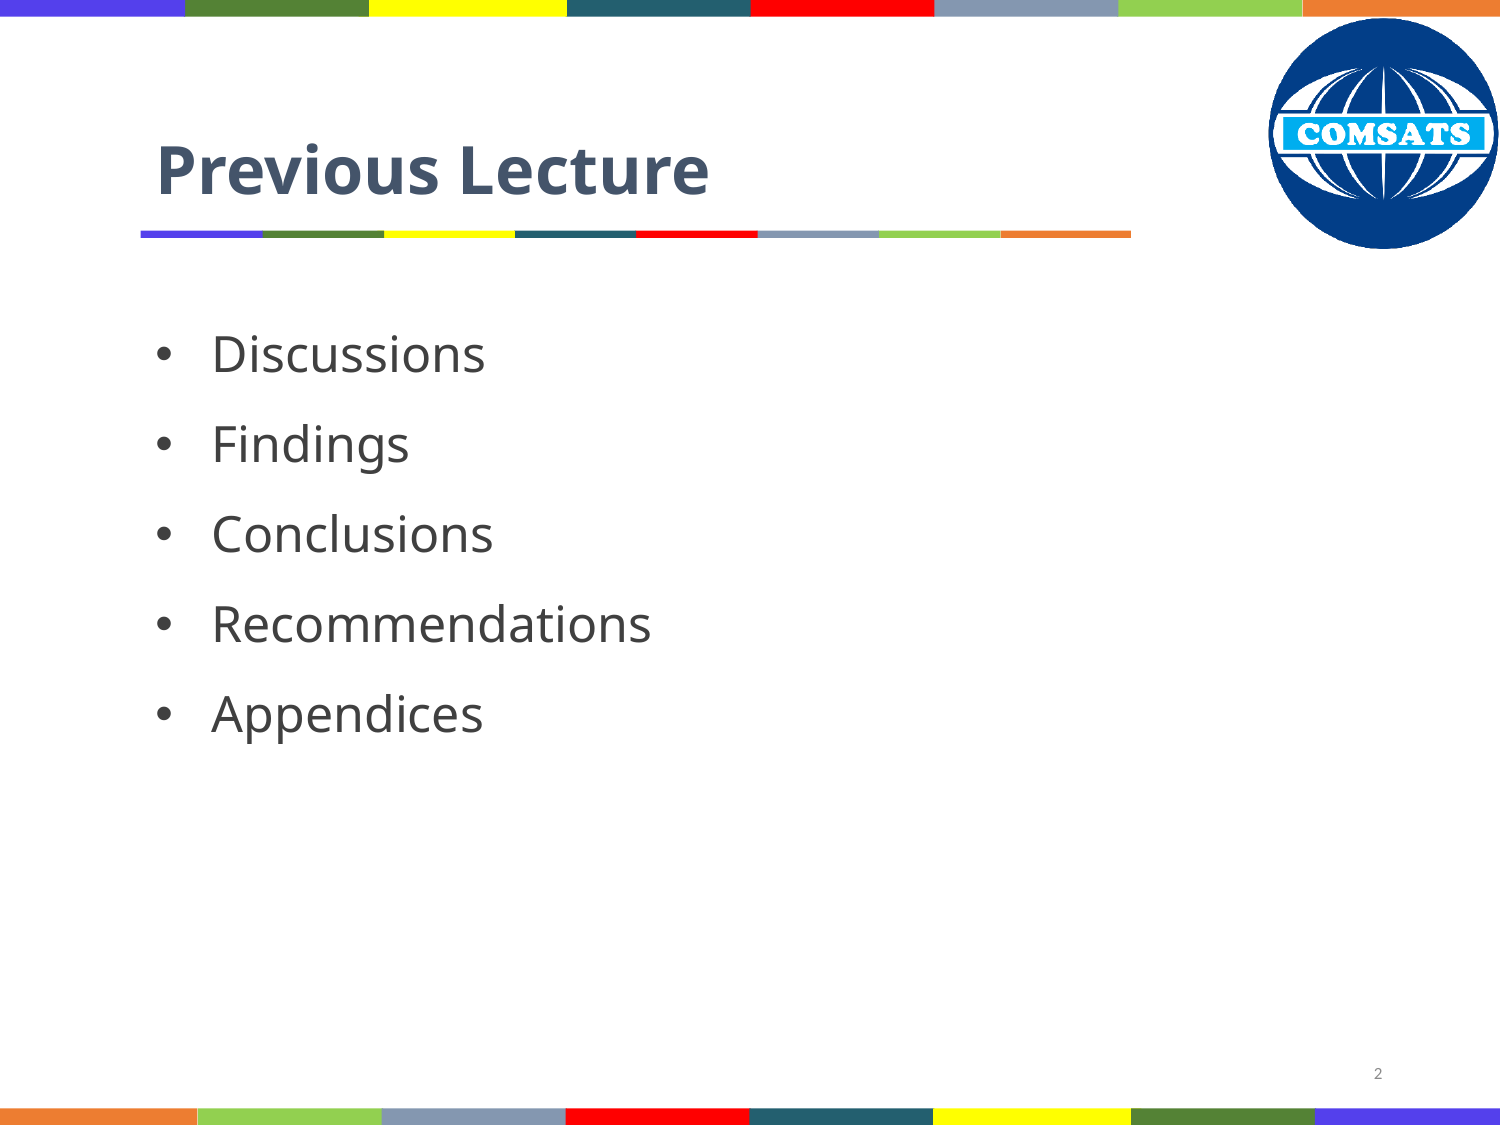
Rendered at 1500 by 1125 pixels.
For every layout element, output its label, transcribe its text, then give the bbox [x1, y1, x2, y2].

text_box Previous Lecture [140, 120, 878, 216]
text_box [0, 0, 1500, 17]
picture [1247, 16, 1500, 263]
slide_number 2 [1060, 1042, 1398, 1103]
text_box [140, 230, 1131, 239]
text_box Discussions Findings Conclusions Recommendations Appendices [140, 285, 1429, 751]
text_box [0, 1108, 1500, 1125]
text_box [1224, 49, 1451, 287]
